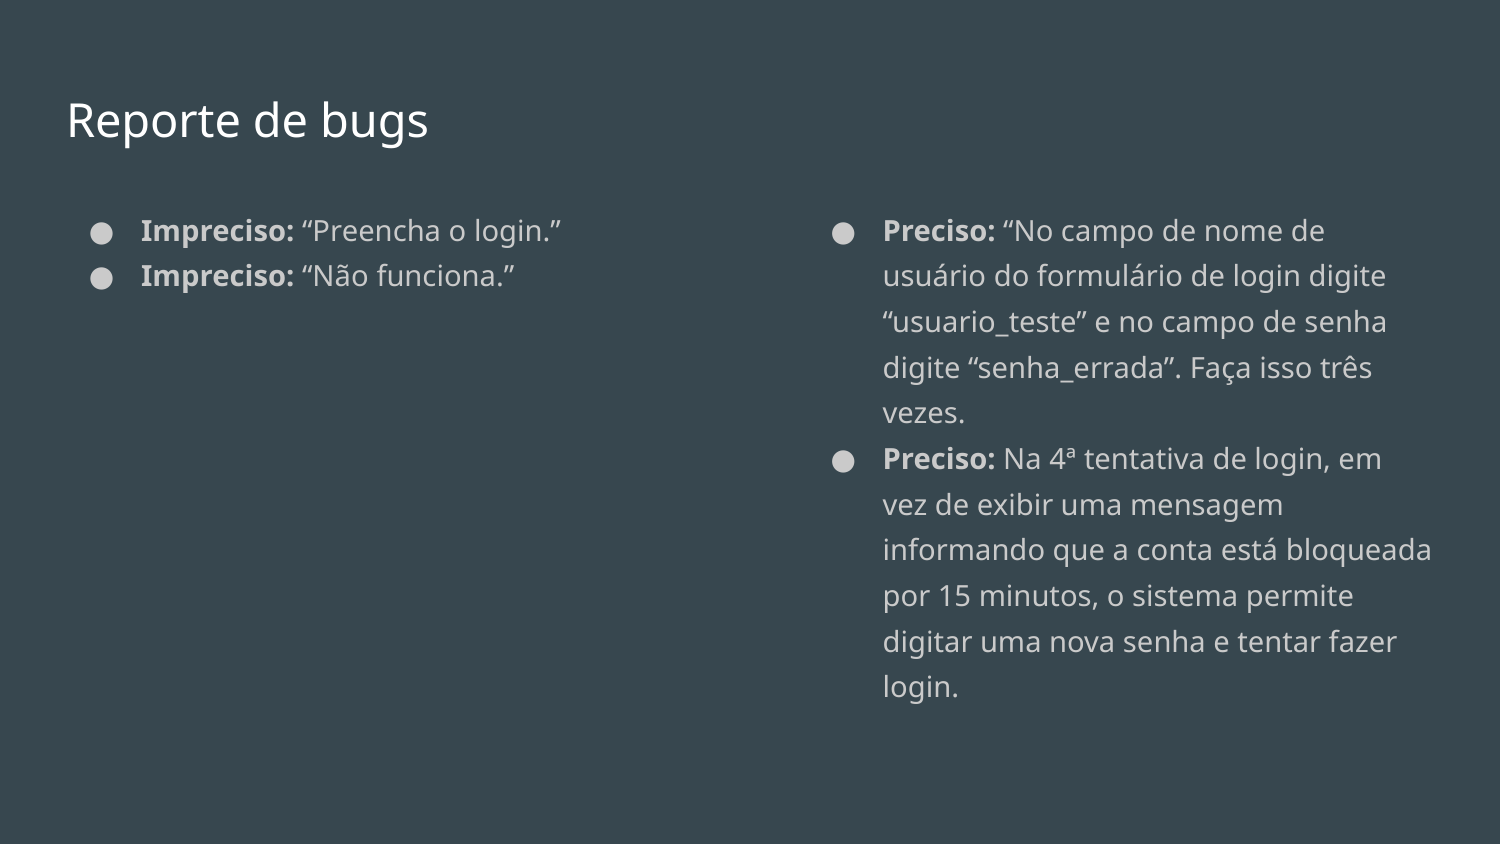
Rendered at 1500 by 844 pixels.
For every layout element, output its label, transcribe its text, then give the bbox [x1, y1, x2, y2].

list Preciso: “No campo de nome de usuário do formulário de login digite “usuario_teste” e no campo de senha digite “senha_errada”. Faça isso três vezes. Preciso: Na 4ª tentativa de login, em vez de exibir uma mensagem informando que a conta está bloqueada por 15 minutos, o sistema permite digitar uma nova senha e tentar fazer login. [792, 189, 1449, 750]
list Impreciso: “Preencha o login.” Impreciso: “Não funciona.” [51, 189, 708, 750]
title Reporte de bugs [51, 72, 1449, 167]
